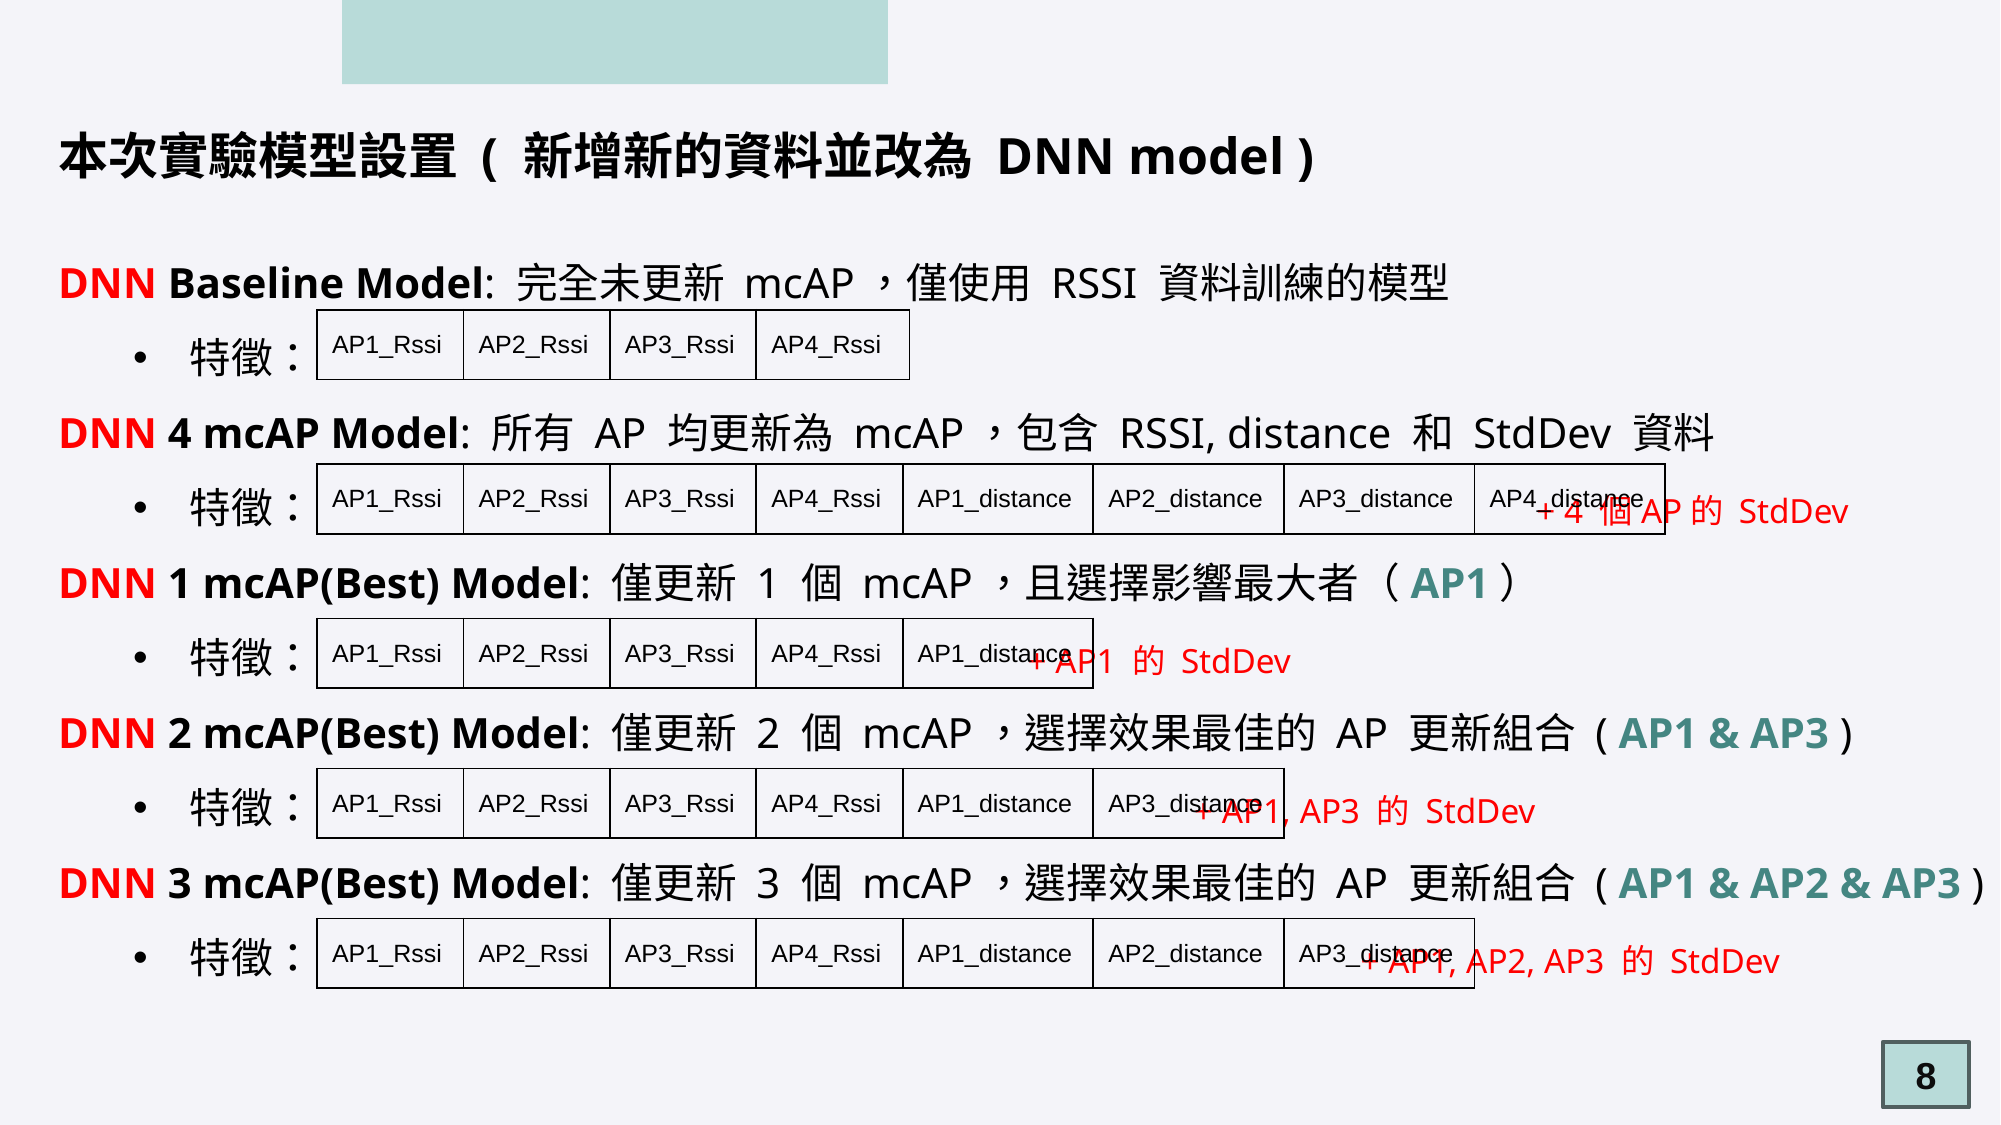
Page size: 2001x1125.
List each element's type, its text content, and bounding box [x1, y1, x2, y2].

table_header AP3_Rssi [611, 769, 755, 837]
table_header AP2_distance [1094, 465, 1283, 533]
table_header AP1_distance [904, 919, 1092, 987]
table_header AP1_Rssi [318, 769, 463, 837]
table_header AP3_distance [1094, 769, 1283, 837]
table_header AP1_Rssi [318, 311, 463, 379]
table_header AP4_Rssi [757, 311, 909, 379]
table_header AP3_Rssi [611, 919, 755, 987]
table_header AP4_Rssi [757, 769, 902, 837]
table_header AP1_Rssi [318, 619, 463, 687]
table_header AP1_Rssi [318, 465, 463, 533]
text_box 本次實驗模型設置 ( 新增新的資料並改為 DNN model ) [43, 116, 1539, 192]
table_header AP4_distance [1475, 465, 1664, 533]
table_header AP3_Rssi [611, 311, 755, 379]
table_header AP2_Rssi [464, 465, 609, 533]
table_header AP3_distance [1285, 919, 1474, 987]
table_header AP1_distance [904, 769, 1092, 837]
table_header AP2_Rssi [464, 919, 609, 987]
table_header AP4_Rssi [757, 465, 902, 533]
table_header AP4_Rssi [757, 919, 902, 987]
table_header AP2_Rssi [464, 619, 609, 687]
table_header AP4_Rssi [757, 619, 902, 687]
table_header AP3_distance [1285, 465, 1474, 533]
table_header AP2_distance [1094, 919, 1283, 987]
table_header AP1_Rssi [318, 919, 463, 987]
table_header AP2_Rssi [464, 769, 609, 837]
table_header AP3_Rssi [611, 619, 755, 687]
text_box [342, 0, 888, 85]
text_box DNN Baseline Model: 完全未更新 mcAP，僅使用 RSSI 資料訓練的模型 特徵： DNN 4 mcAP Model: 所有 AP 均更新為 mcAP，包含 RSSI, distance 和 StdDev 資料 特徵： + 4 個AP的 StdDev DNN 1 mcAP(Best) Model: 僅更新 1 個 mcAP，且選擇影響最大者（AP1） 特徵： + AP1 的 StdDev DNN 2 mcAP(Best) Model: 僅更新 2 個 mcAP，選擇效果最佳的 AP 更新組合 ( AP1 & AP3 ) 特徵： + AP1, AP3 的 StdDev DNN 3 mcAP(Best) Model: 僅更新 3 個 mcAP，選擇效果最佳的 AP 更新組合 ( AP1 & AP2 & AP3 ) 特徵： + AP1, AP2, AP3 的 StdDev [43, 224, 2000, 990]
table_header AP1_distance [904, 619, 1092, 687]
table_header AP2_Rssi [464, 311, 609, 379]
table_header AP1_distance [904, 465, 1092, 533]
text_box 8 [1881, 1040, 1971, 1109]
table_header AP3_Rssi [611, 465, 755, 533]
